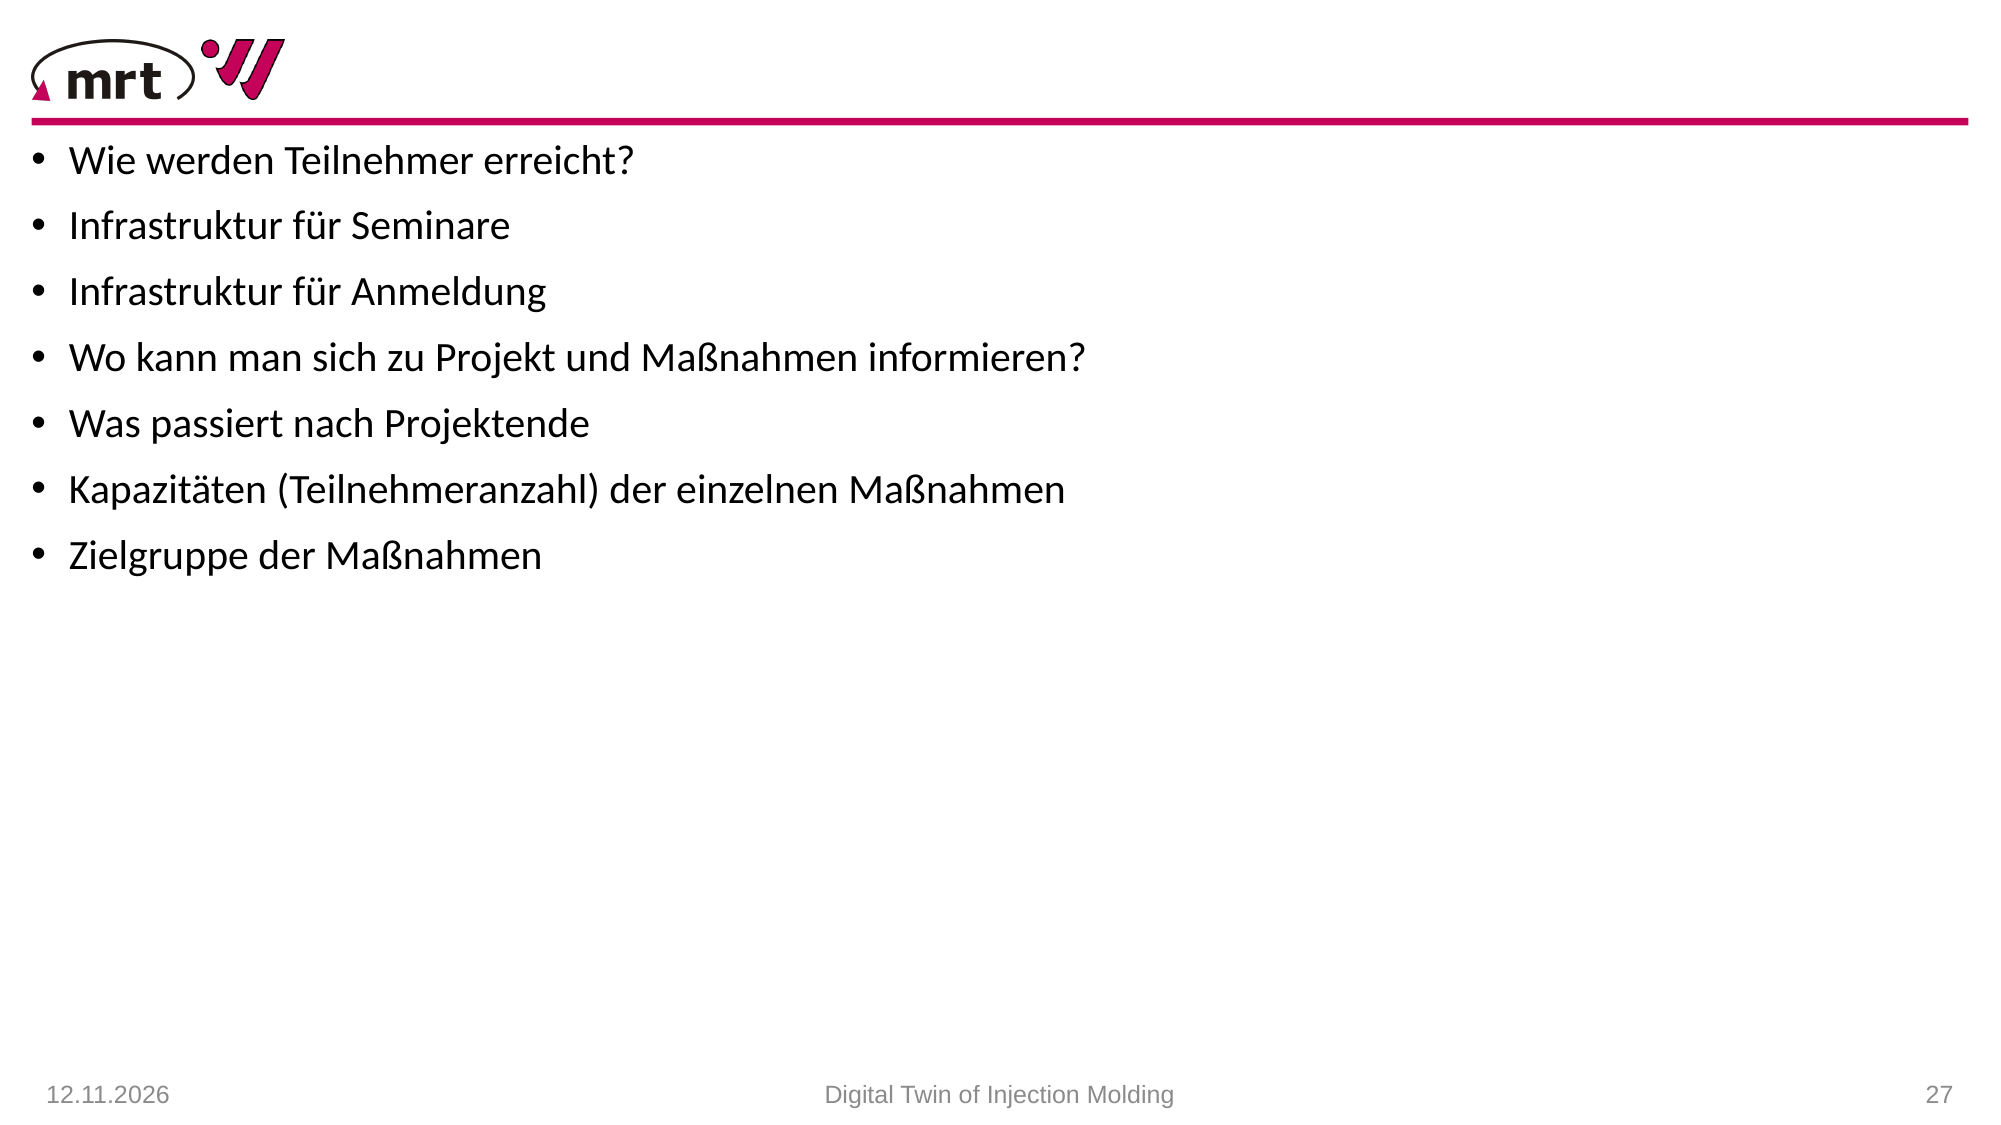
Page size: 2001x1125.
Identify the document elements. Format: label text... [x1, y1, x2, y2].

picture [31, 39, 195, 101]
slide_number 27 [1649, 1064, 1969, 1124]
footer Digital Twin of Injection Molding [362, 1064, 1638, 1124]
list Wie werden Teilnehmer erreicht? Infrastruktur für Seminare Infrastruktur für Anmeldung Wo kann man sich zu Projekt und Maßnahmen informieren? Was passiert nach Projektende Kapazitäten (Teilnehmeranzahl) der einzelnen Maßnahmen Zielgruppe der Maßnahmen [31, 138, 1967, 1046]
picture [201, 39, 285, 100]
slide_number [31, 1064, 351, 1124]
